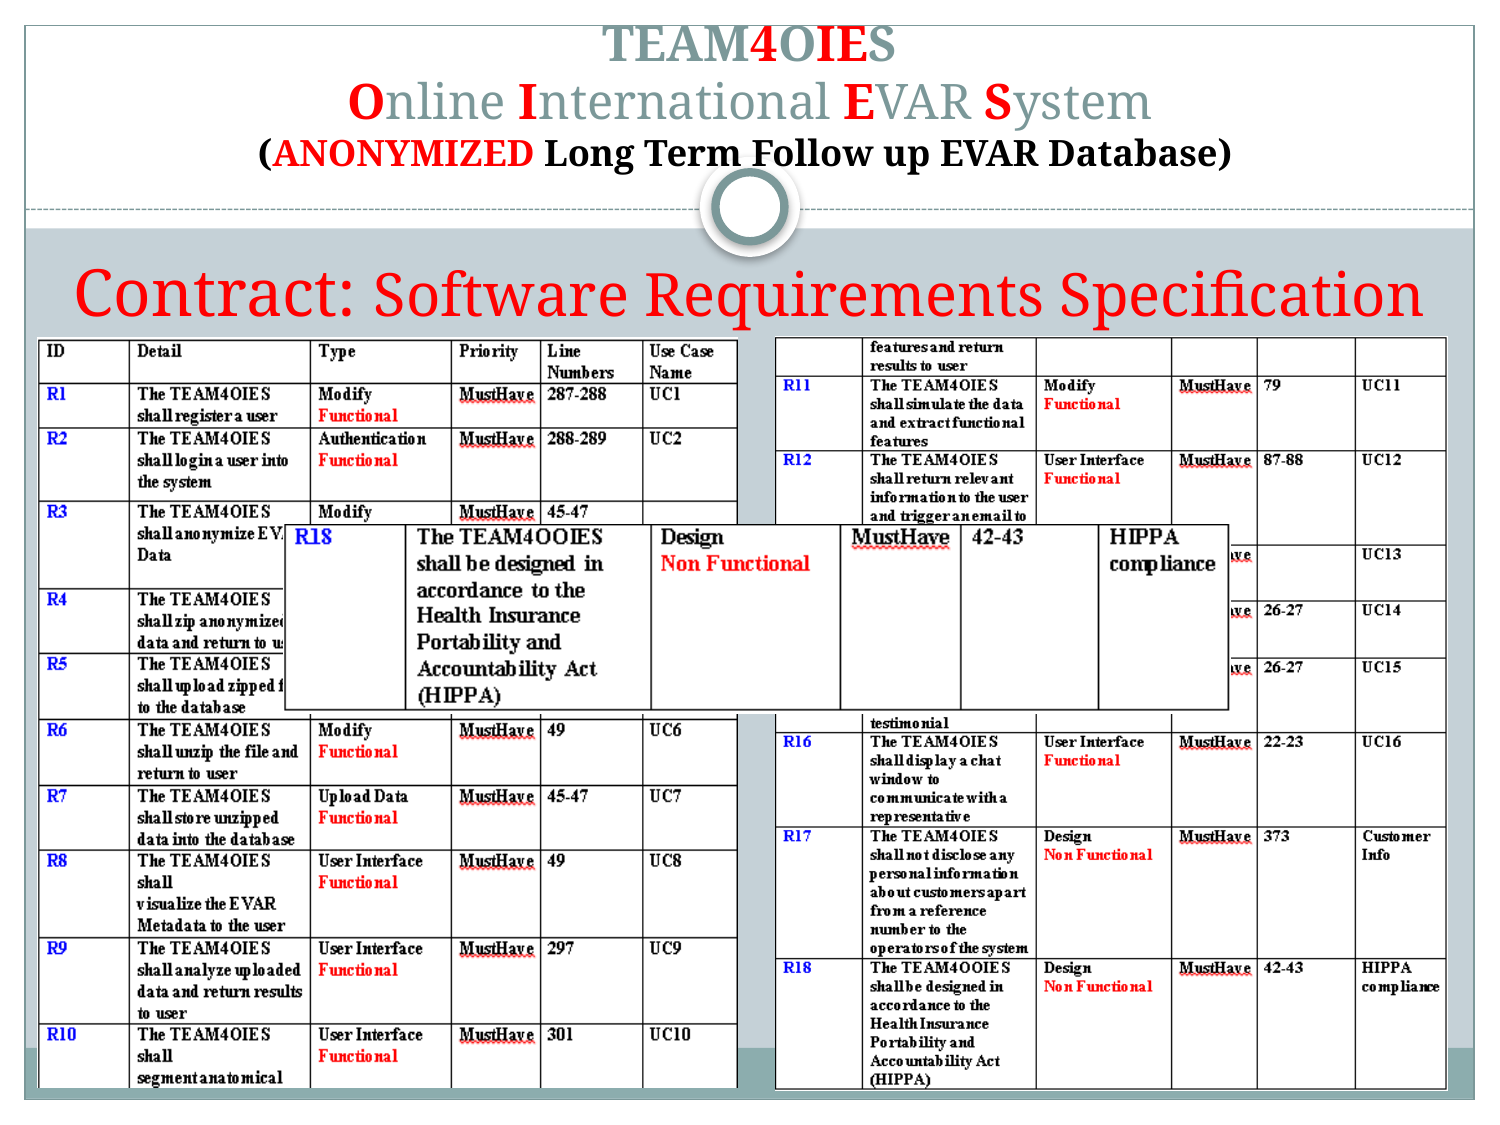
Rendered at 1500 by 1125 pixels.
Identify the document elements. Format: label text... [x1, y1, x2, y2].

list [37, 337, 738, 1088]
title TEAM4OIES Online International EVAR System (ANONYMIZED Long Term Follow up EVAR Database) Contract: Software Requirements Specification [50, 0, 1450, 337]
picture [282, 336, 1448, 1091]
